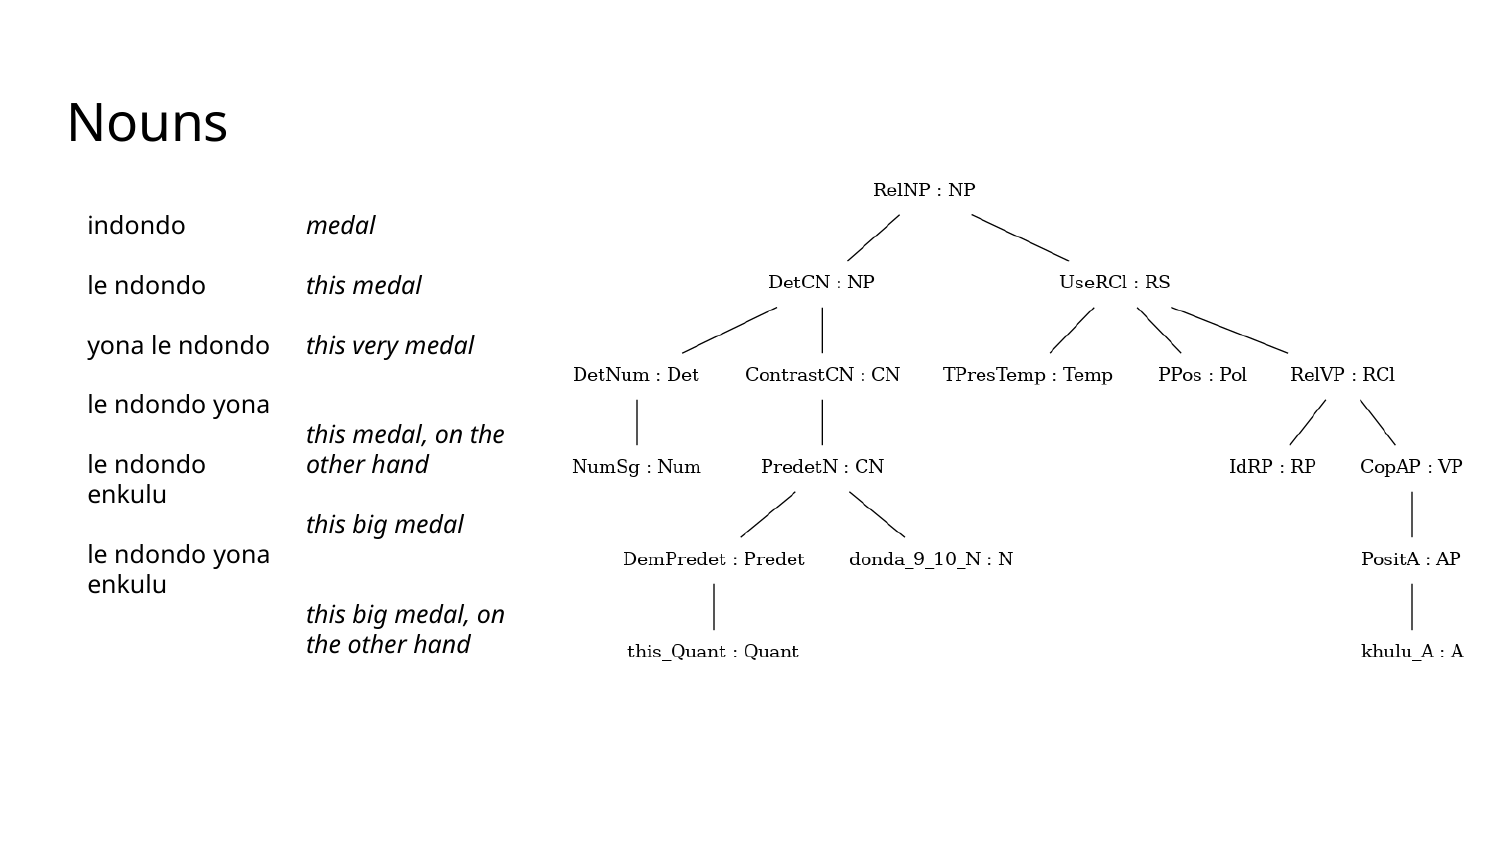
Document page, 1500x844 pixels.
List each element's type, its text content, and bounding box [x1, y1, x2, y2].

picture [556, 163, 1480, 681]
text_box indondo le ndondo yona le ndondo le ndondo yona le ndondo enkulu le ndondo yona enkulu [72, 194, 291, 614]
title Nouns [51, 72, 1449, 167]
text_box medal this medal this very medal this medal, on the other hand this big medal this big medal, on the other hand [291, 194, 528, 674]
